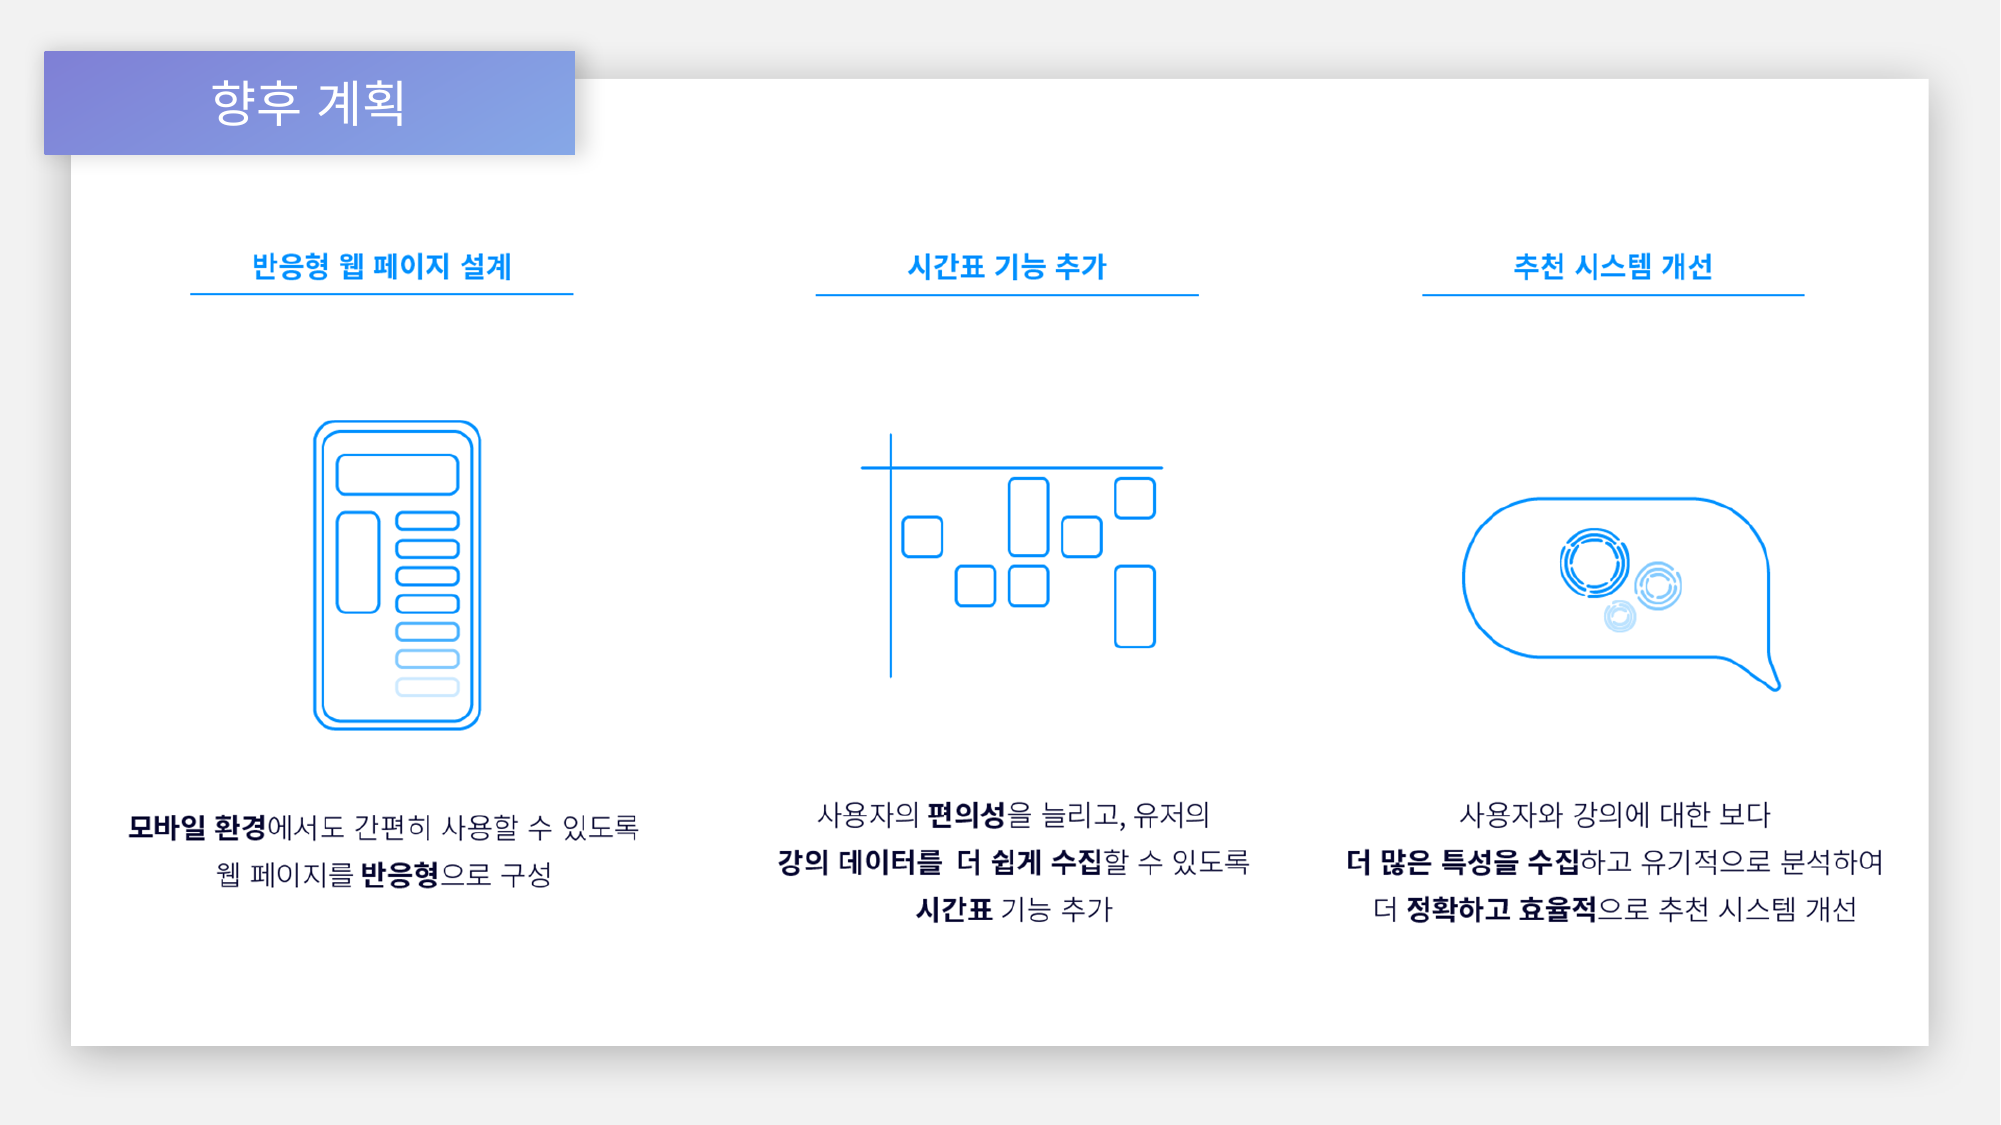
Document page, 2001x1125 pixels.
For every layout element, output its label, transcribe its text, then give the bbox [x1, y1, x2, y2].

text_box z [70, 78, 1930, 1047]
text_box [0, 0, 2000, 1125]
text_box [44, 51, 575, 155]
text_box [111, 222, 1891, 964]
